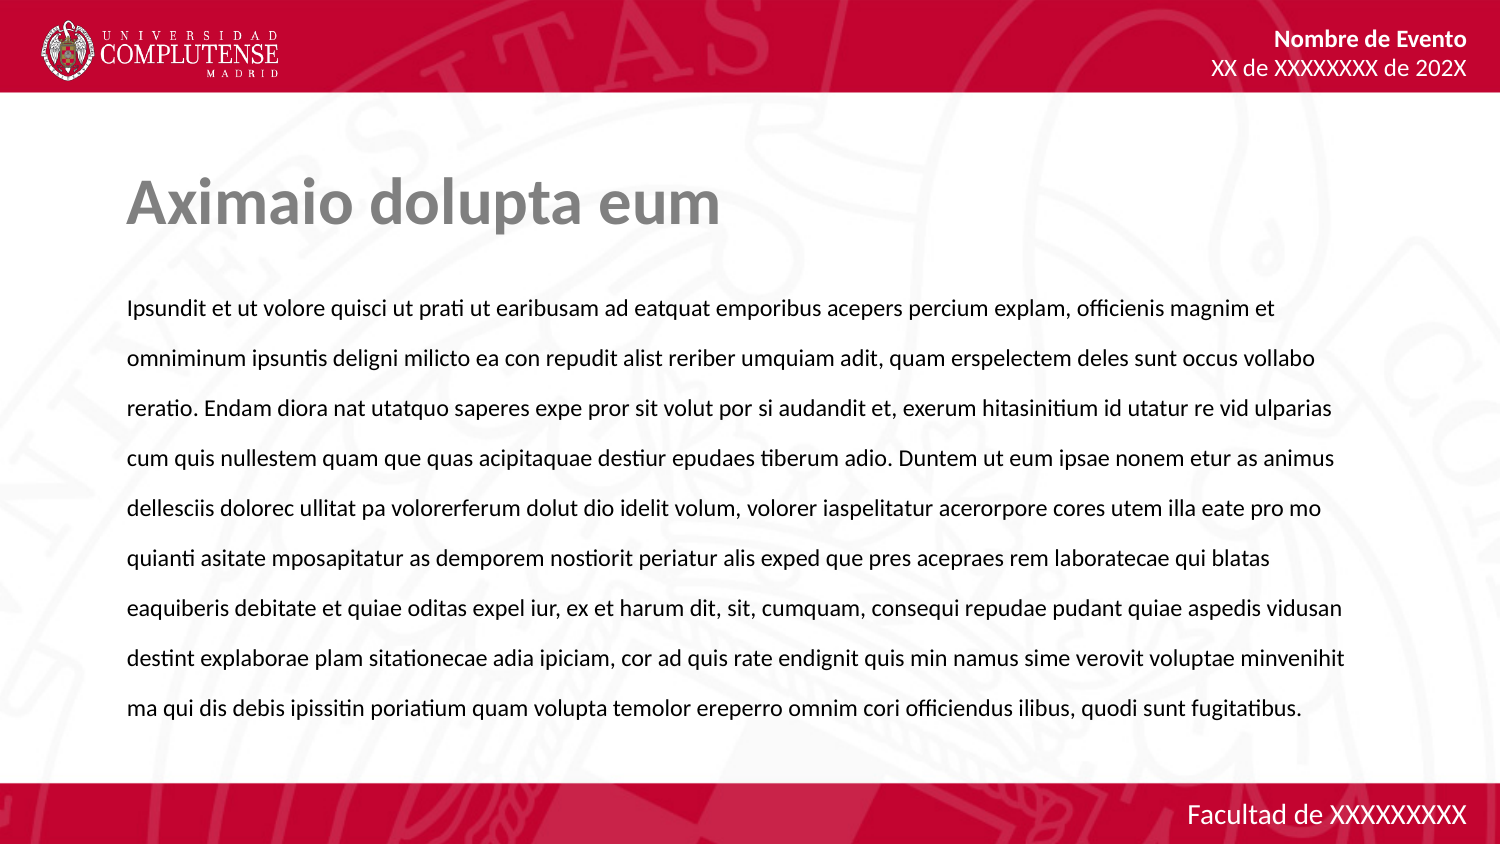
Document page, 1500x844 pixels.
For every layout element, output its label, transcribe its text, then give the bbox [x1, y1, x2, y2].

text_box Aximaio dolupta eum Ipsundit et ut volore quisci ut prati ut earibusam ad eatquat emporibus acepers percium explam, officienis magnim et omniminum ipsuntis deligni milicto ea con repudit alist reriber umquiam adit, quam erspelectem deles sunt occus vollabo reratio. Endam diora nat utatquo saperes expe pror sit volut por si audandit et, exerum hitasinitium id utatur re vid ulparias cum quis nullestem quam que quas acipitaquae destiur epudaes tiberum adio. Duntem ut eum ipsae nonem etur as animus dellesciis dolorec ullitat pa volorerferum dolut dio idelit volum, volorer iaspelitatur acerorpore cores utem illa eate pro mo quianti asitate mposapitatur as demporem nostiorit periatur alis exped que pres acepraes rem laboratecae qui blatas eaquiberis debitate et quiae oditas expel iur, ex et harum dit, sit, cumquam, consequi repudae pudant quiae aspedis vidusan destint explaborae plam sitationecae adia ipiciam, cor ad quis rate endignit quis min namus sime verovit voluptae minvenihit ma qui dis debis ipissitin poriatium quam volupta temolor ereperro omnim cori officiendus ilibus, quodi sunt fugitatibus. [112, 150, 1376, 745]
text_box Facultad de XXXXXXXXX [1172, 787, 1482, 838]
text_box Nombre de Evento XX de XXXXXXXX de 202X [1196, 14, 1482, 90]
picture [0, 0, 1500, 844]
